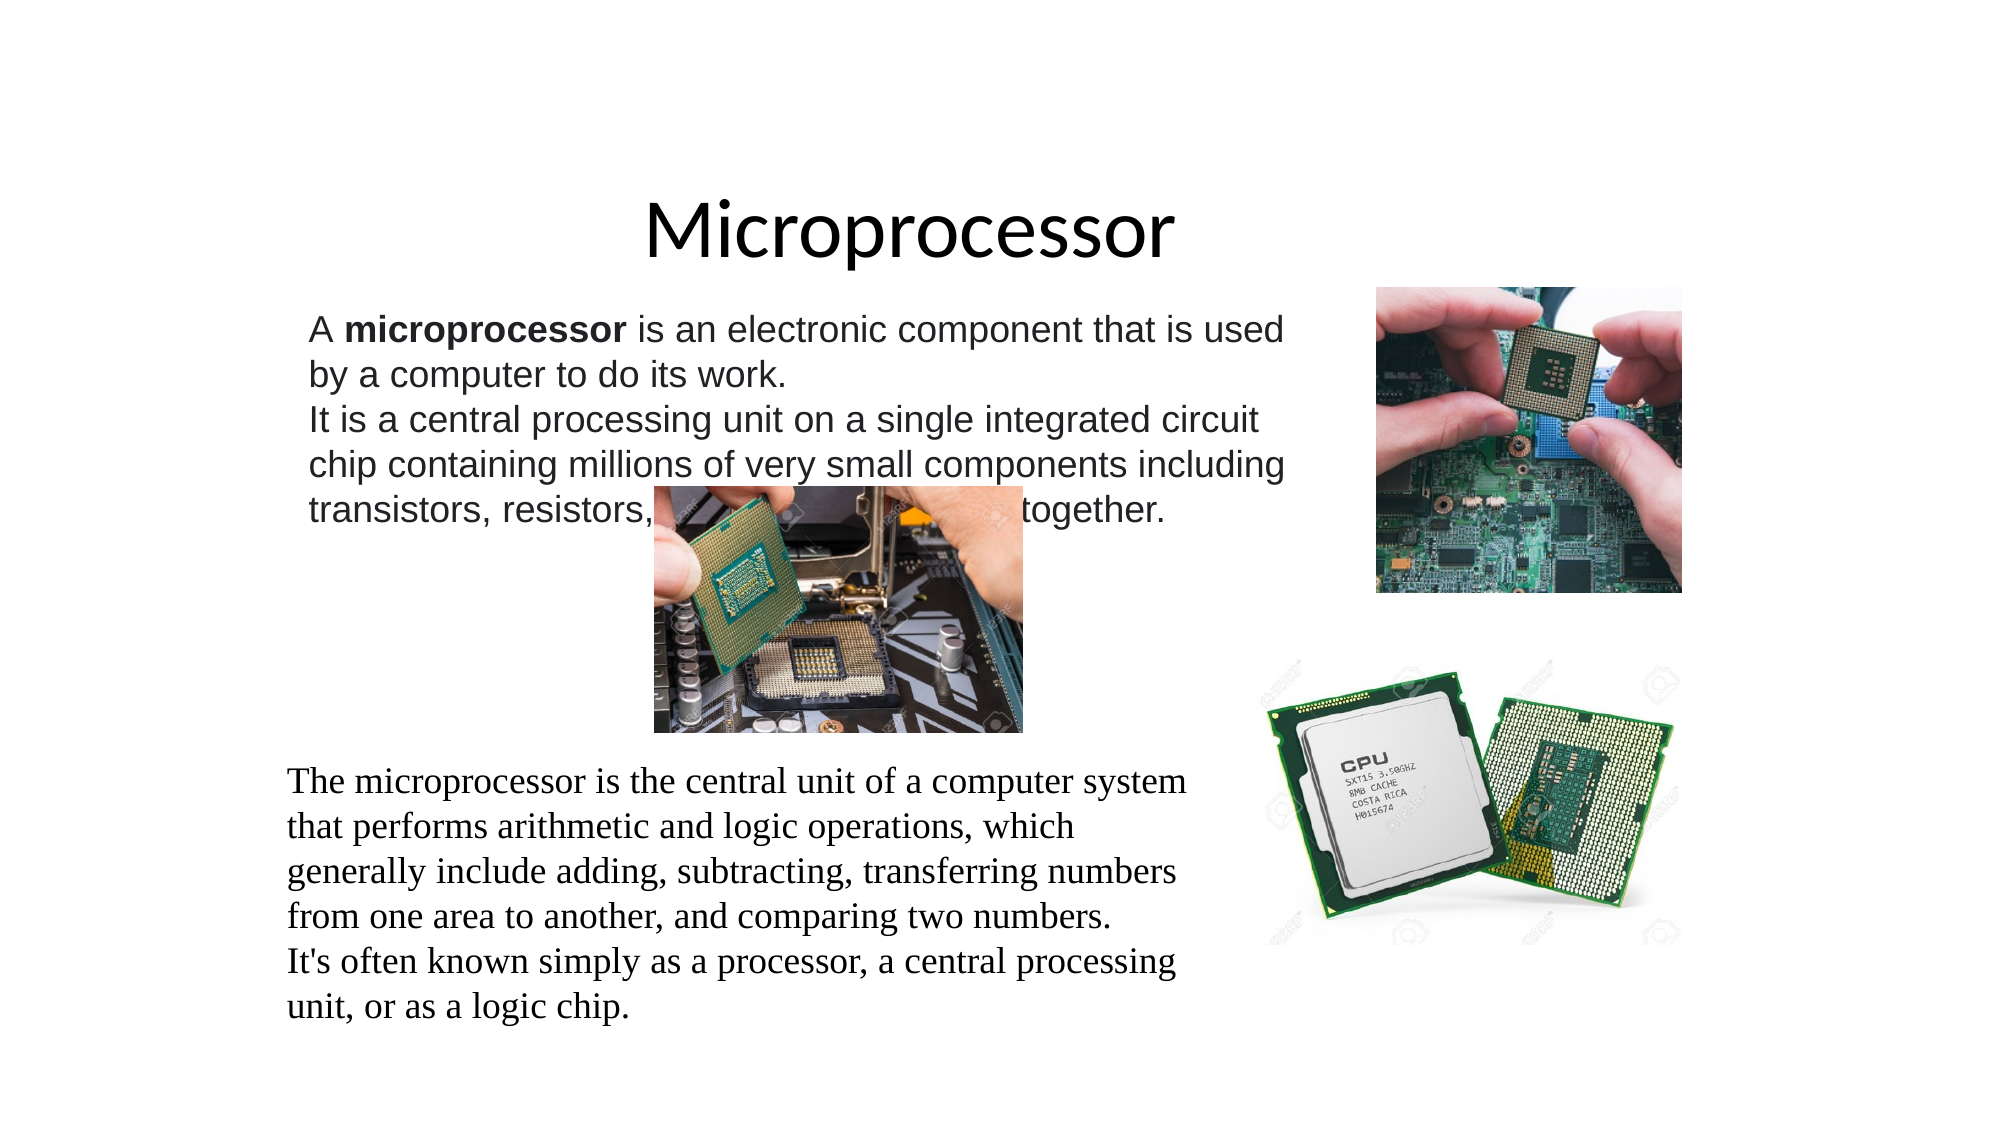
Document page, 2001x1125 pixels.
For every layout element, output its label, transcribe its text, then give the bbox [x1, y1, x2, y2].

picture [654, 486, 1023, 733]
text_box Microprocessor [628, 165, 1193, 282]
text_box The microprocessor is the central unit of a computer system that performs arithmetic and logic operations, which generally include adding, subtracting, transferring numbers from one area to another, and comparing two numbers. It's often known simply as a processor, a central processing unit, or as a logic chip. [272, 748, 1222, 1034]
picture [1376, 287, 1682, 593]
picture [1247, 648, 1692, 945]
text_box A microprocessor is an electronic component that is used by a computer to do its work. It is a central processing unit on a single integrated circuit chip containing millions of very small components including transistors, resistors, and diodes that work together. [293, 298, 1344, 583]
